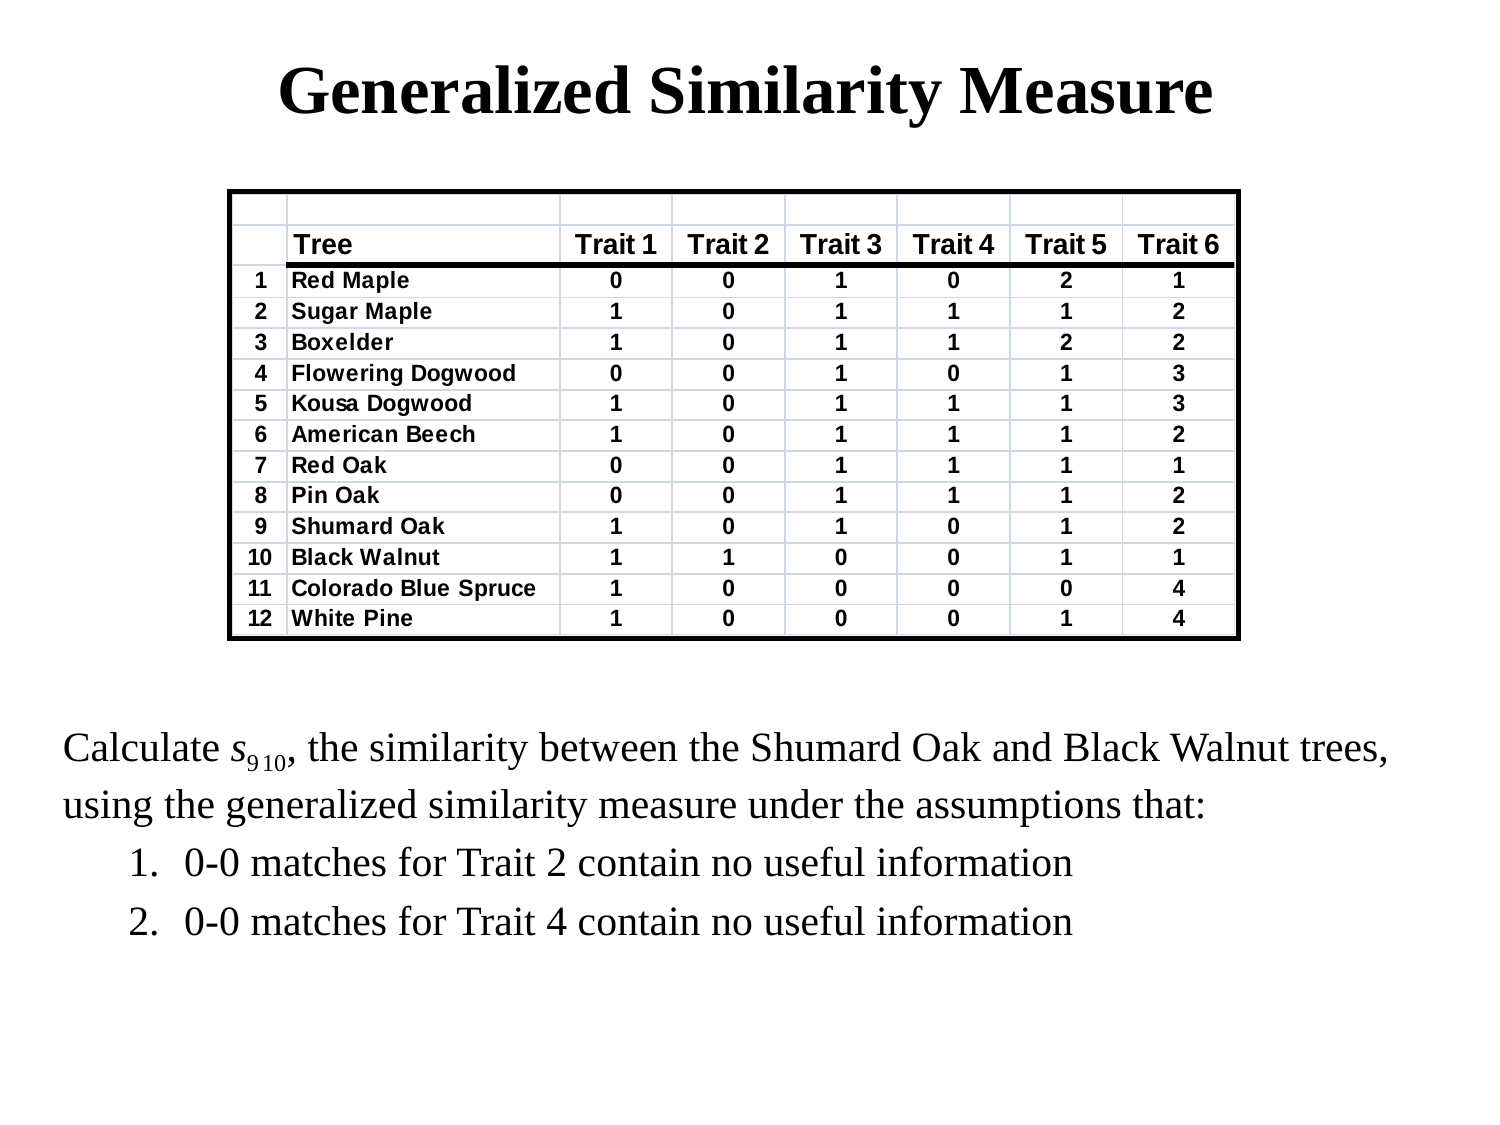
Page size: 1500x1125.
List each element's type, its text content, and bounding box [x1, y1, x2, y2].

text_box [231, 193, 1237, 637]
list Calculate s9 10, the similarity between the Shumard Oak and Black Walnut trees, using the generalized similarity measure under the assumptions that: 0-0 matches for Trait 2 contain no useful information 0-0 matches for Trait 4 contain no useful information [47, 711, 1461, 1082]
text_box Generalized Similarity Measure [18, 37, 1474, 135]
